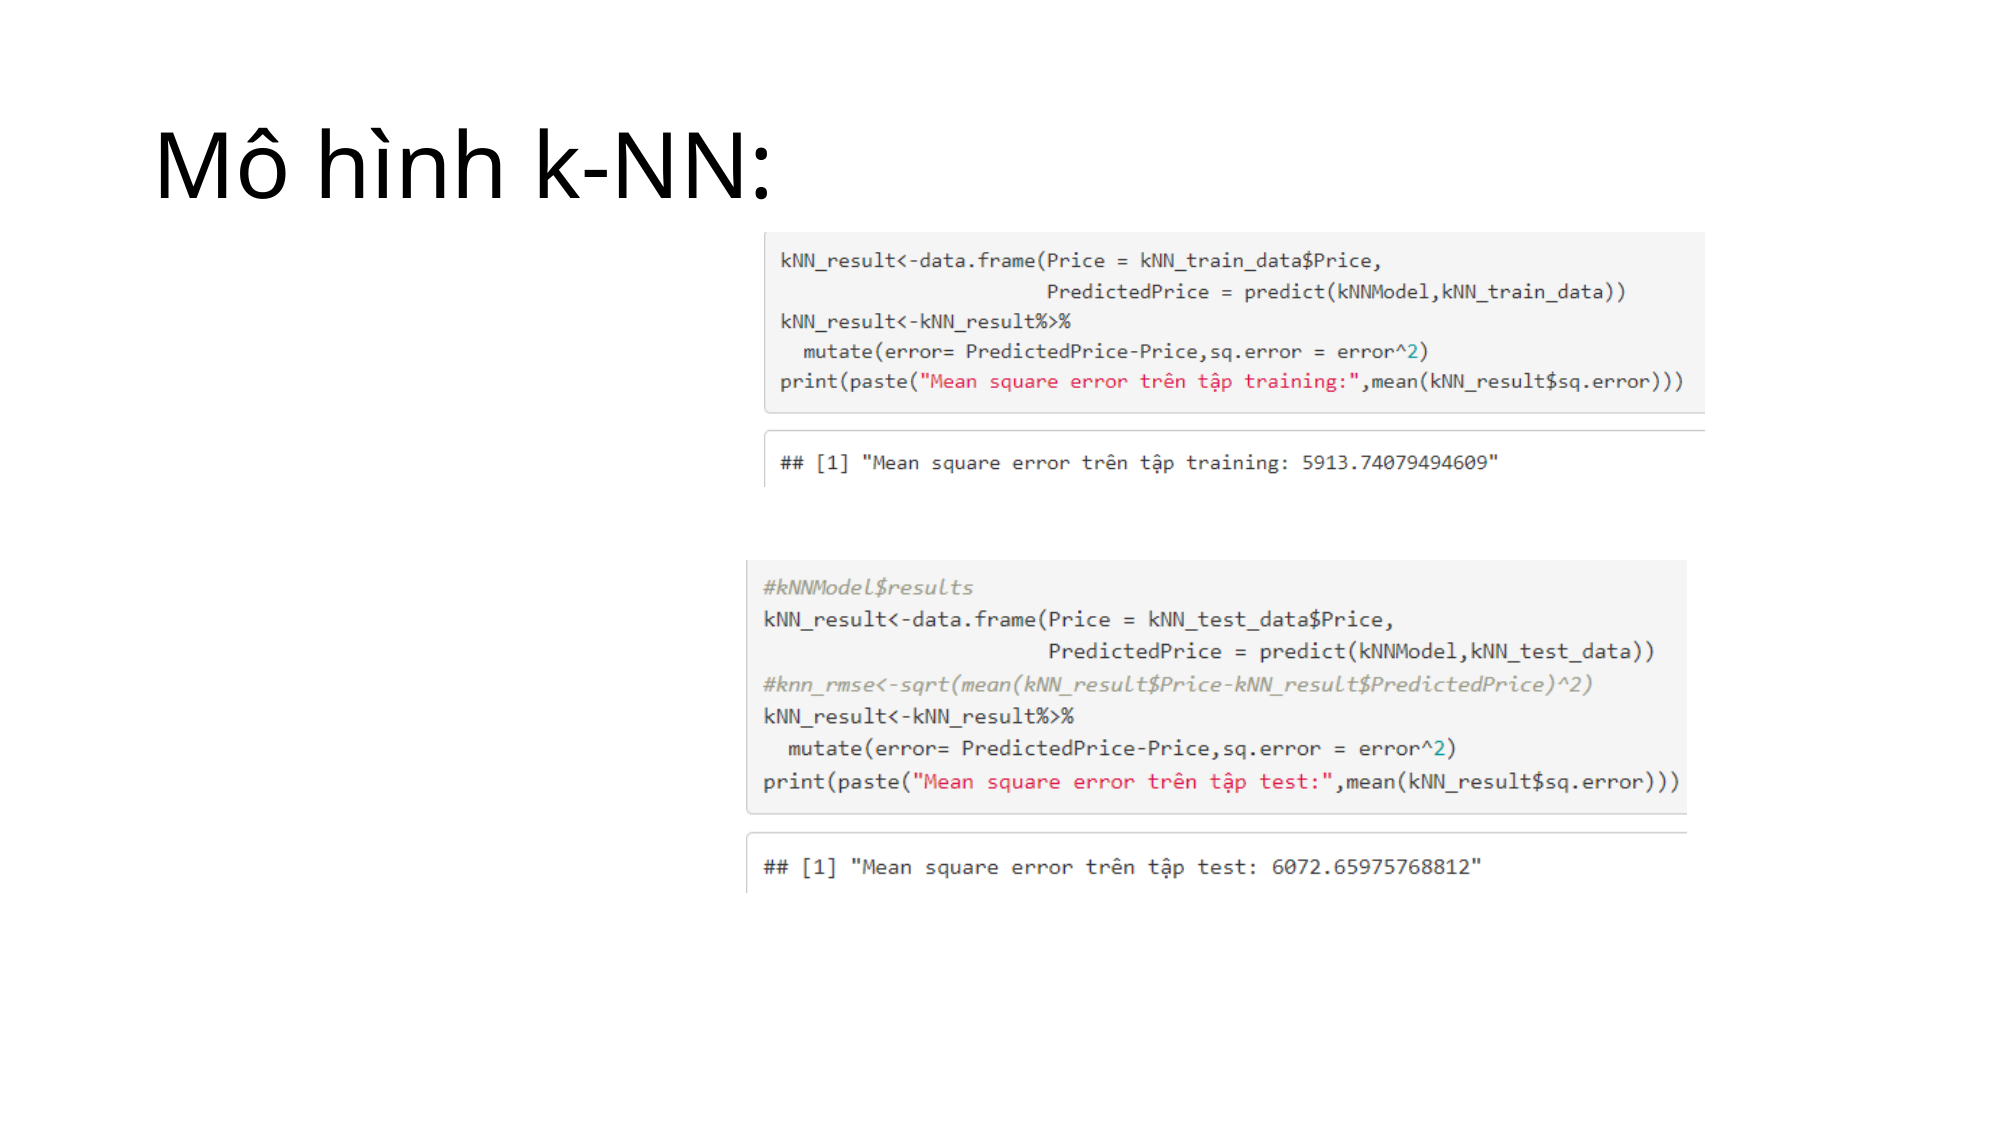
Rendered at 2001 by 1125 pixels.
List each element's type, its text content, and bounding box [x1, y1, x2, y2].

picture [746, 560, 1687, 893]
title Mô hình k-NN: [137, 59, 1863, 278]
picture [764, 232, 1705, 487]
